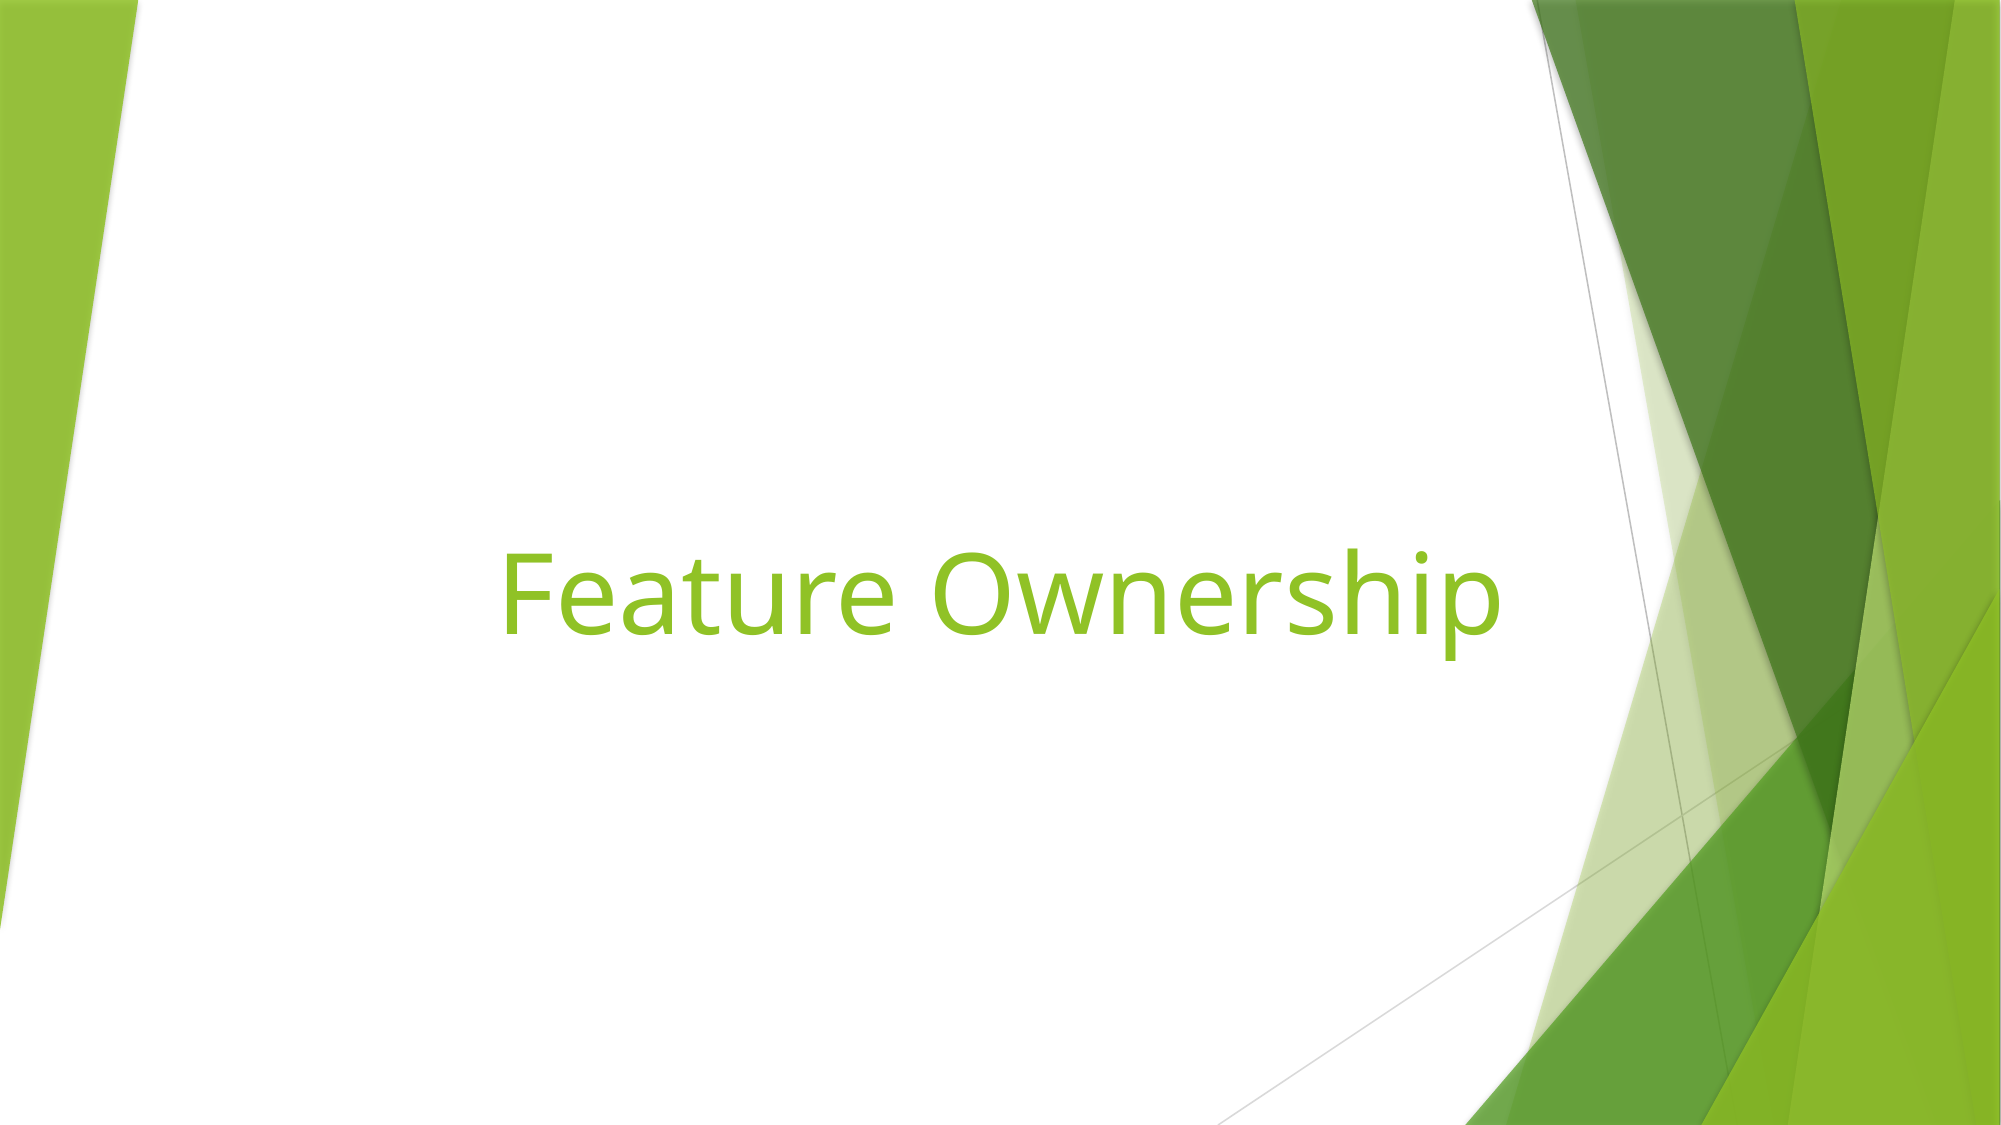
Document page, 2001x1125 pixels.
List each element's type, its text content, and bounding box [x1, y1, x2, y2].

title Feature Ownership [247, 394, 1522, 665]
